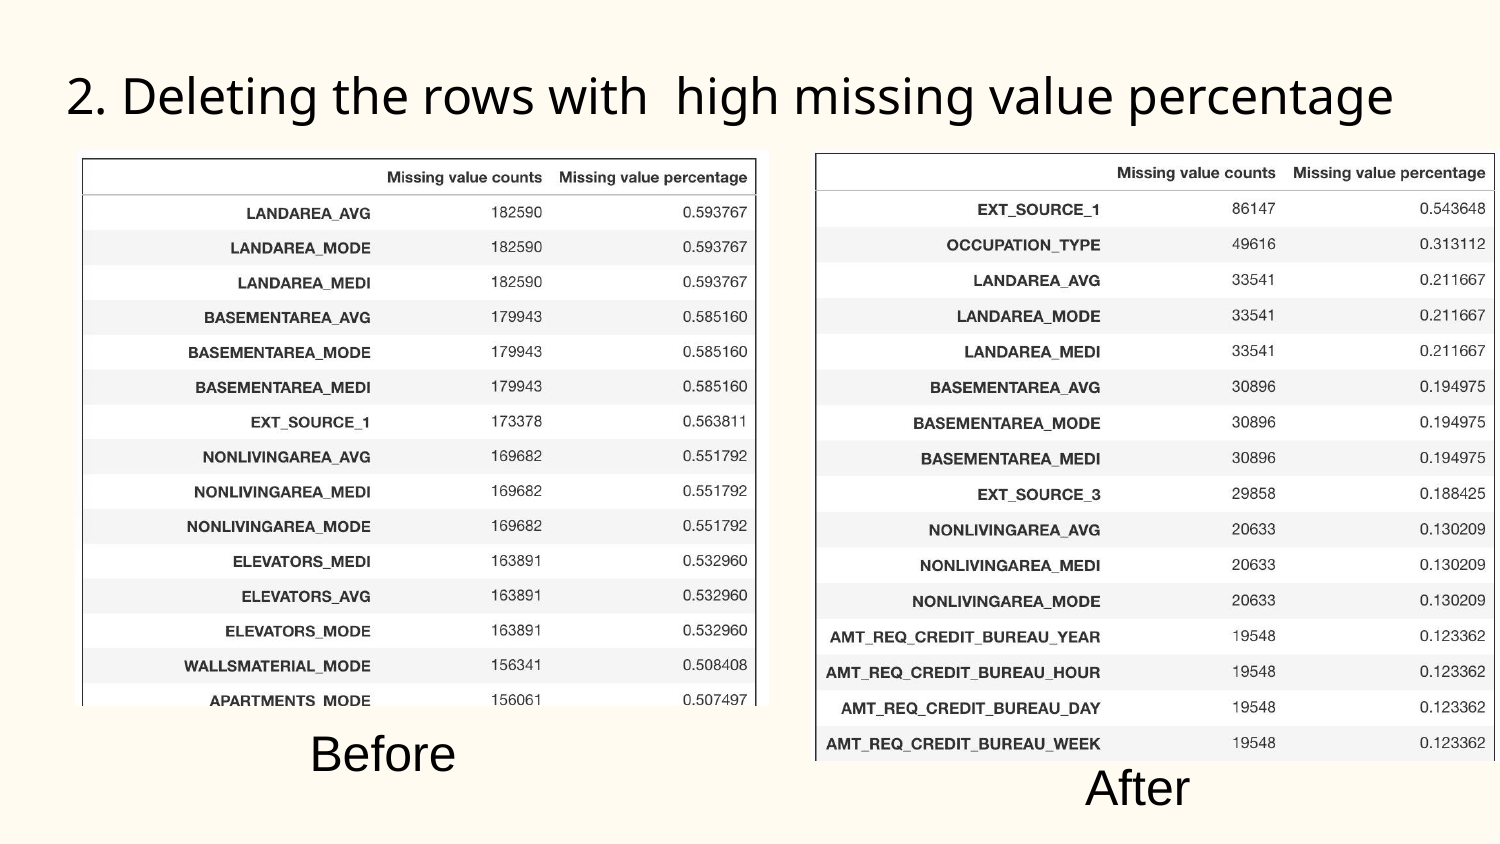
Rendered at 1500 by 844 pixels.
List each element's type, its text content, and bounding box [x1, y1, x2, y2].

picture [810, 149, 1500, 761]
title 2. Deleting the rows with high missing value percentage [51, 49, 1449, 151]
text_box After [1069, 769, 1389, 825]
picture [74, 149, 770, 707]
text_box Before [294, 714, 613, 791]
